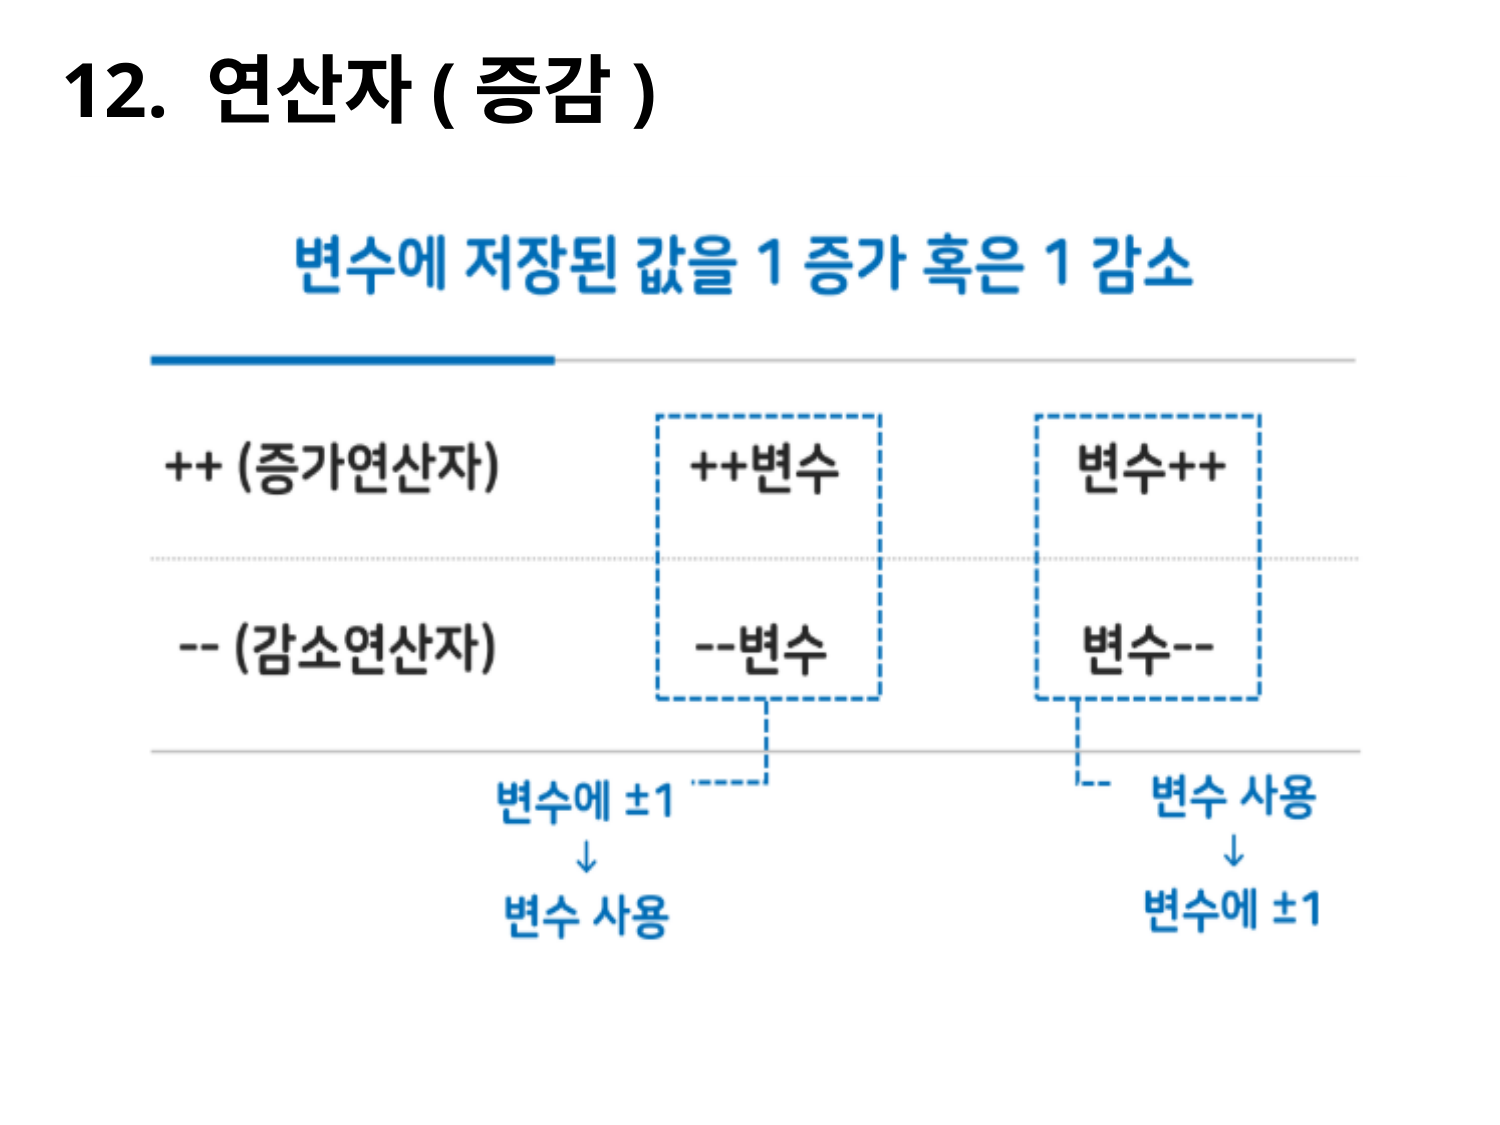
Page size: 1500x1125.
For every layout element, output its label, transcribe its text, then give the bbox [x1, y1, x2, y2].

picture [70, 175, 1407, 1020]
text_box 12. 연산자(증감) [46, 35, 1149, 140]
